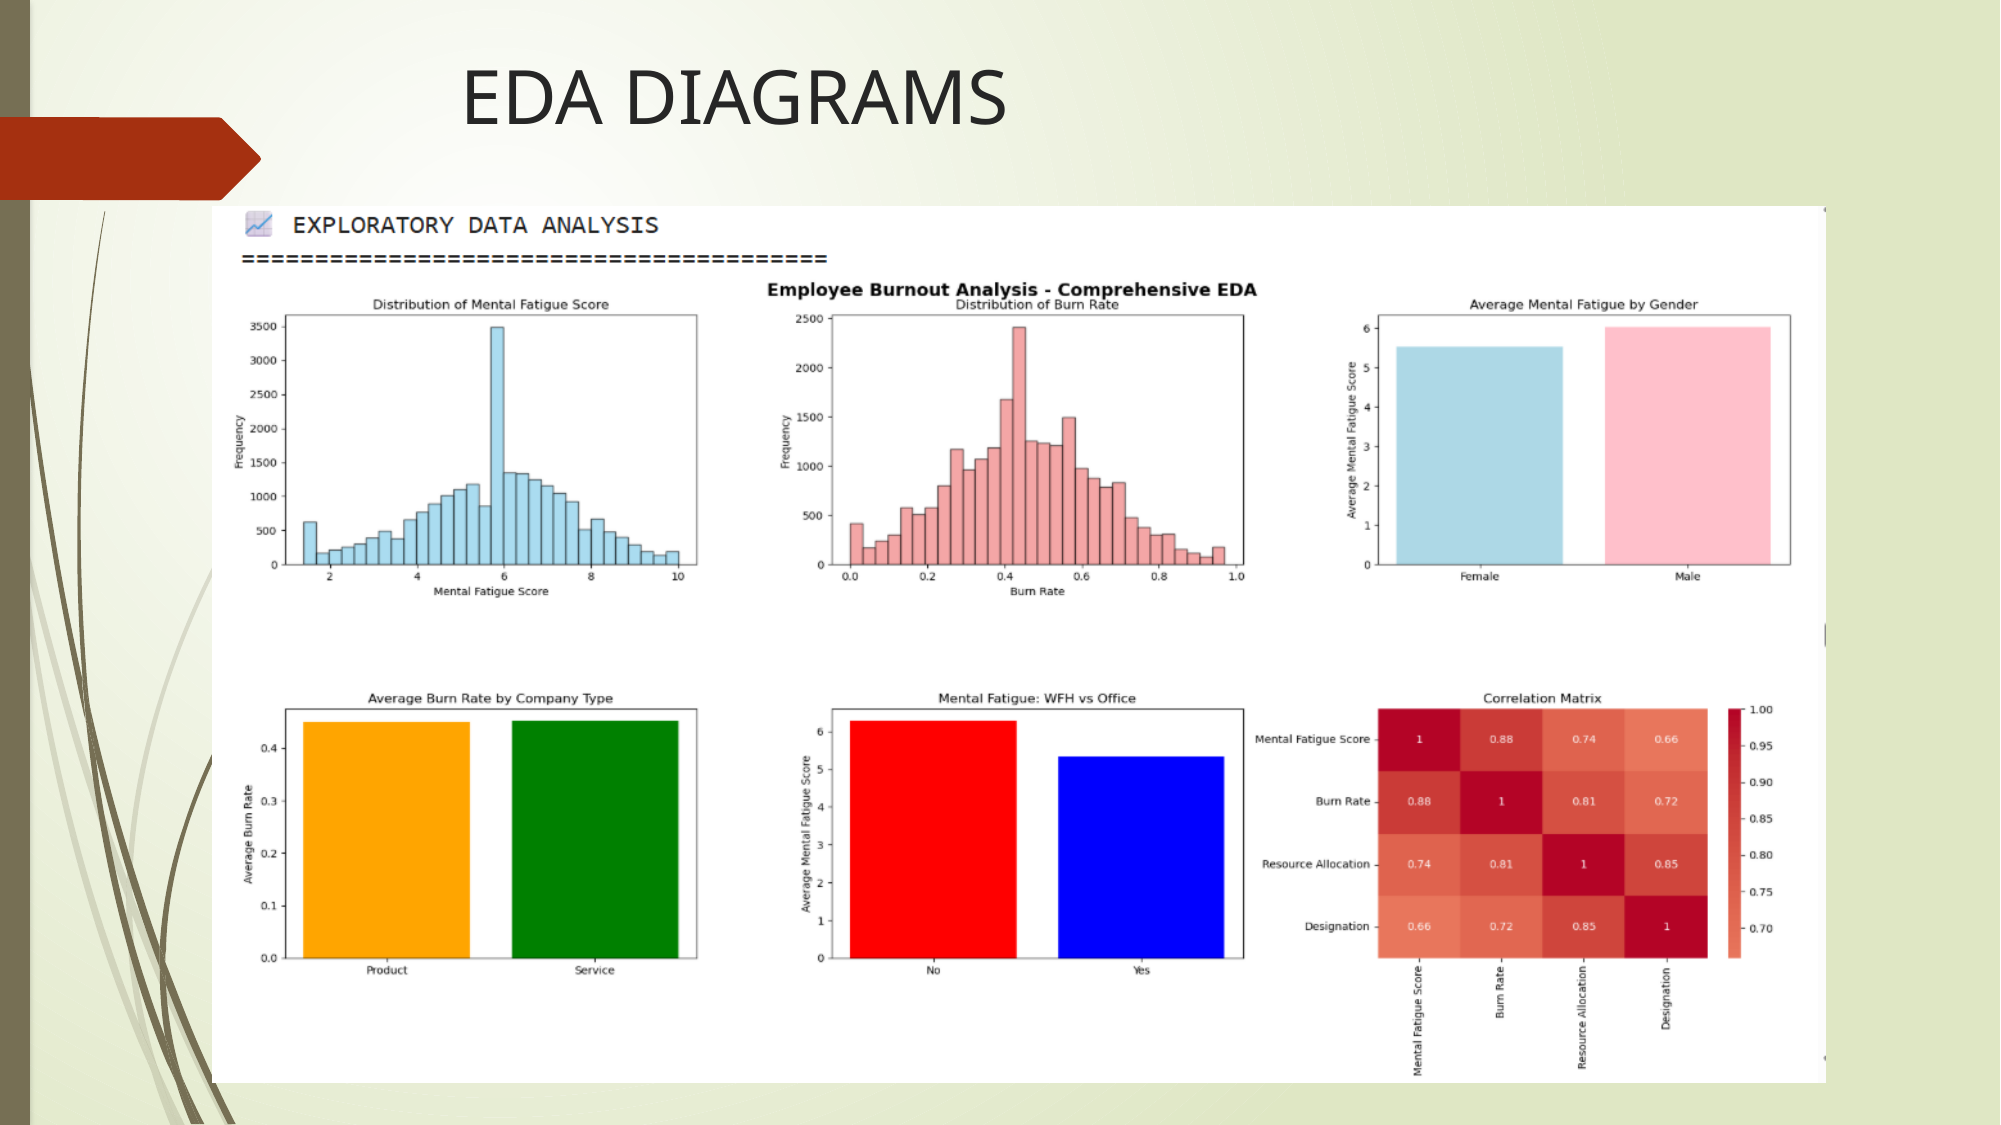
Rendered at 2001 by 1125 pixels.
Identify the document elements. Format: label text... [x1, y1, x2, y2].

title EDA DIAGRAMS [445, 42, 1554, 152]
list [211, 206, 1827, 1083]
